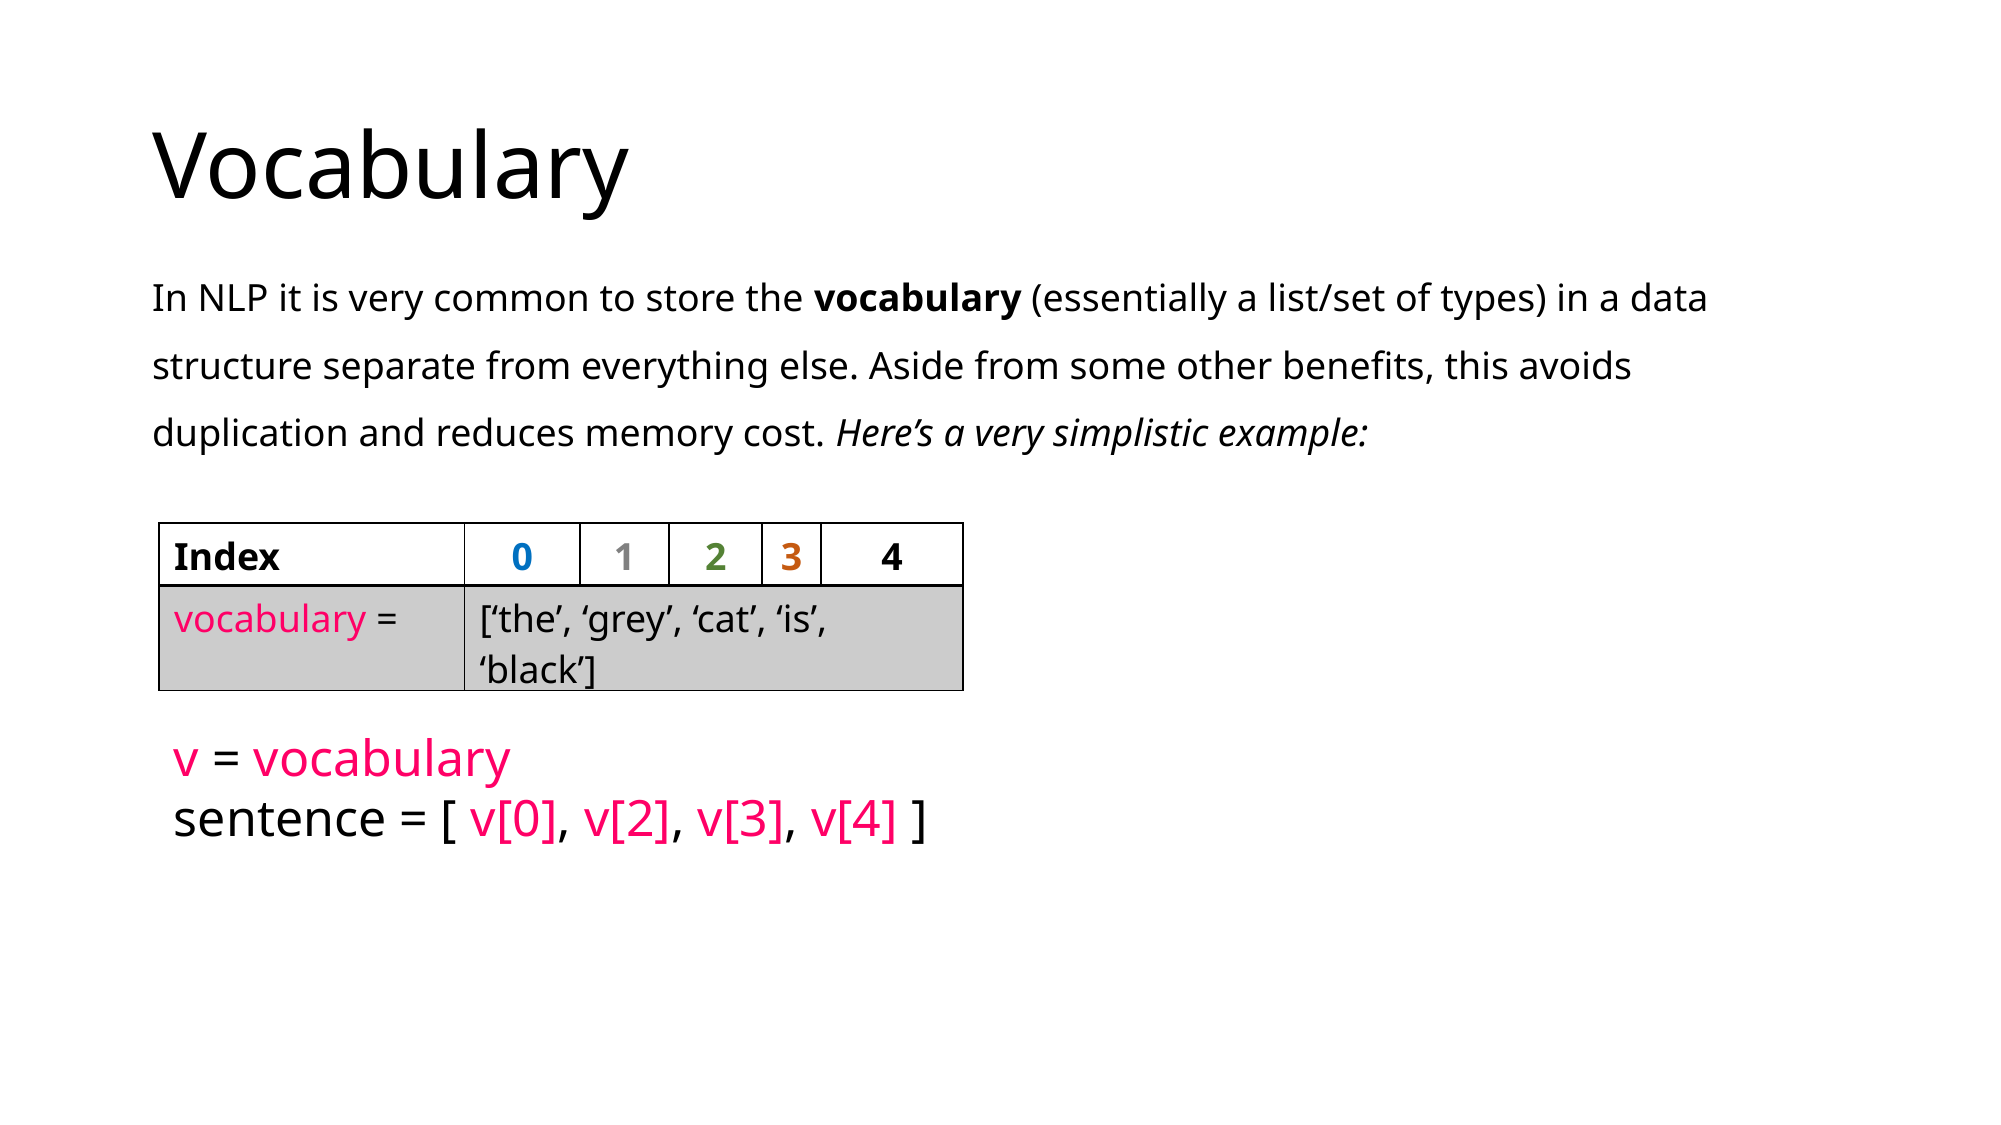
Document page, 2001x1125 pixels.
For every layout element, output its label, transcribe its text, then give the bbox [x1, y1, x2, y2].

table_header 3 [763, 524, 820, 584]
text_box In NLP it is very common to store the vocabulary (essentially a list/set of types) in a data structure separate from everything else. Aside from some other benefits, this avoids duplication and reduces memory cost. Here’s a very simplistic example: [137, 244, 1817, 462]
text_box v = vocabulary sentence = [ v[0], v[2], v[3], v[4] ] [159, 718, 1216, 854]
table_header Index [160, 524, 464, 584]
table_cell [‘the’, ‘grey’, ‘cat’, ‘is’, ‘black’] [465, 587, 962, 690]
table_header 4 [822, 524, 962, 584]
table_header 2 [670, 524, 761, 584]
title Vocabulary [137, 59, 1863, 278]
table_header 0 [465, 524, 579, 584]
table_cell vocabulary = [160, 587, 464, 690]
table_header 1 [581, 524, 668, 584]
